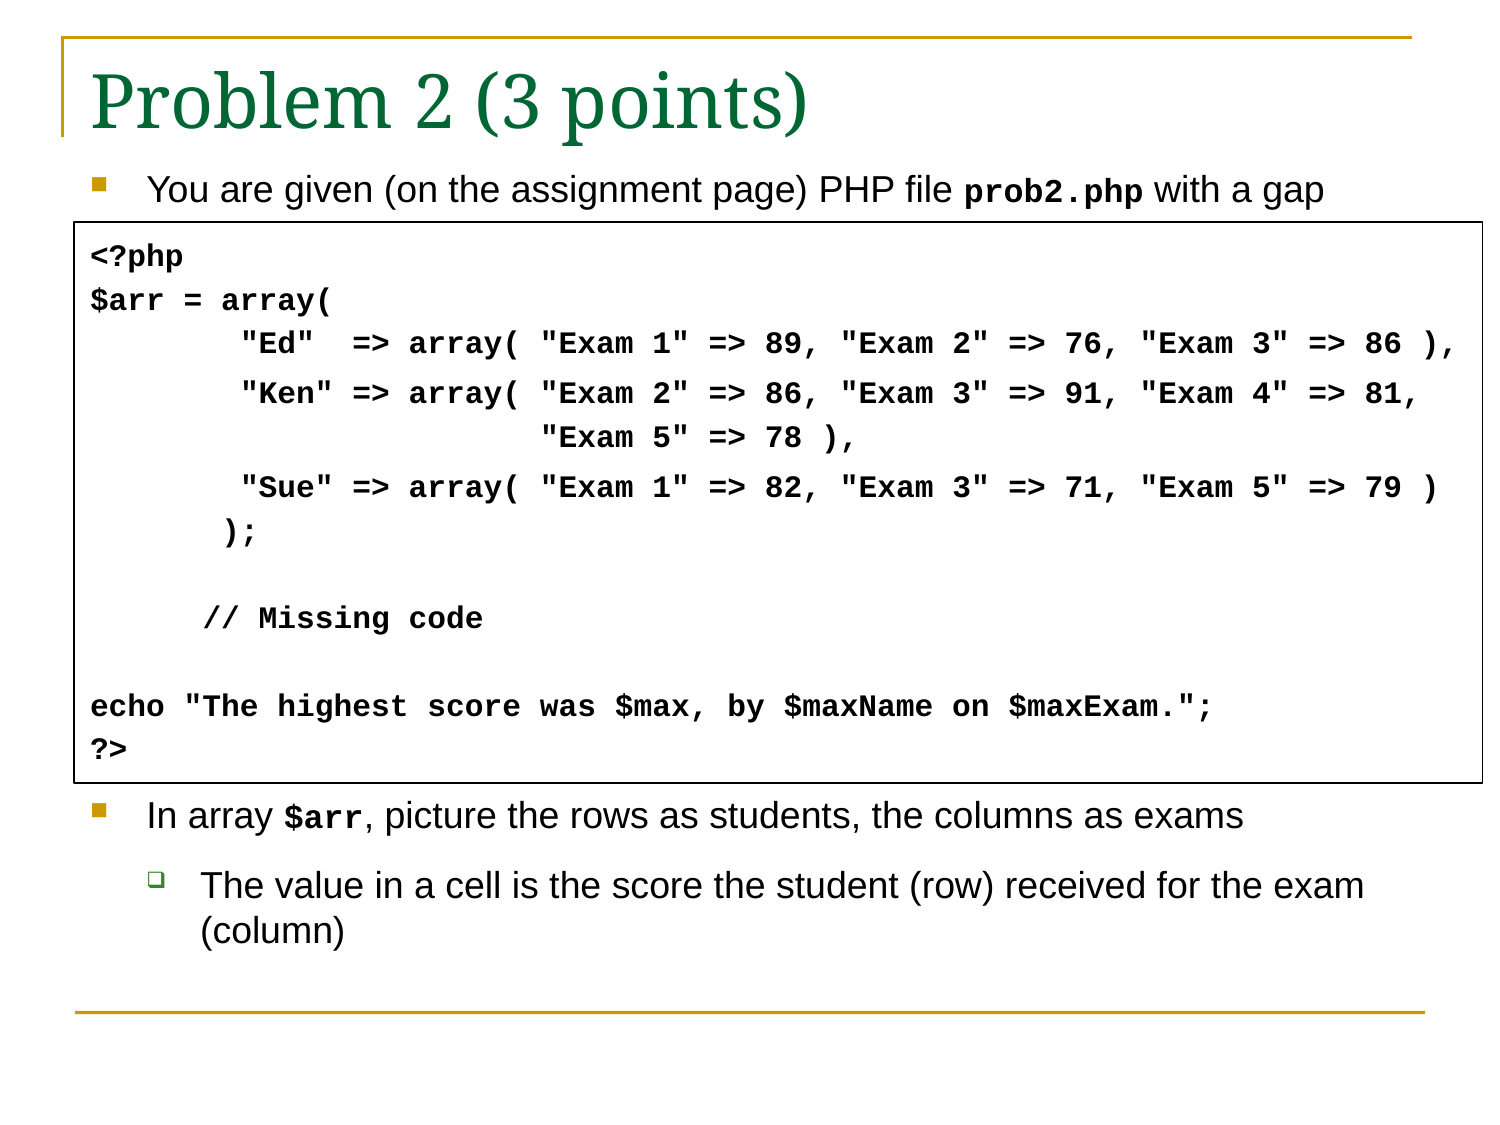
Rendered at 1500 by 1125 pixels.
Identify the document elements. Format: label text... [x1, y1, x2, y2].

text_box [72, 220, 1484, 785]
title Problem 2 (3 points) [75, 45, 1425, 157]
list You are given (on the assignment page) PHP file prob2.php with a gap <?php $arr = array( "Ed" => array( "Exam 1" => 89, "Exam 2" => 76, "Exam 3" => 86 ), "Ken" => array( "Exam 2" => 86, "Exam 3" => 91, "Exam 4" => 81, "Exam 5" => 78 ), "Sue" => array( "Exam 1" => 82, "Exam 3" => 71, "Exam 5" => 79 ) ); // Missing code echo "The highest score was $max, by $maxName on $maxExam."; ?> In array $arr, picture the rows as students, the columns as exams The value in a cell is the score the student (row) received for the exam (column) [75, 157, 1475, 220]
list You are given (on the assignment page) PHP file prob2.php with a gap <?php $arr = array( "Ed" => array( "Exam 1" => 89, "Exam 2" => 76, "Exam 3" => 86 ), "Ken" => array( "Exam 2" => 86, "Exam 3" => 91, "Exam 4" => 81, "Exam 5" => 78 ), "Sue" => array( "Exam 1" => 82, "Exam 3" => 71, "Exam 5" => 79 ) ); // Missing code echo "The highest score was $max, by $maxName on $maxExam."; ?> In array $arr, picture the rows as students, the columns as exams The value in a cell is the score the student (row) received for the exam (column) [75, 785, 1475, 1006]
